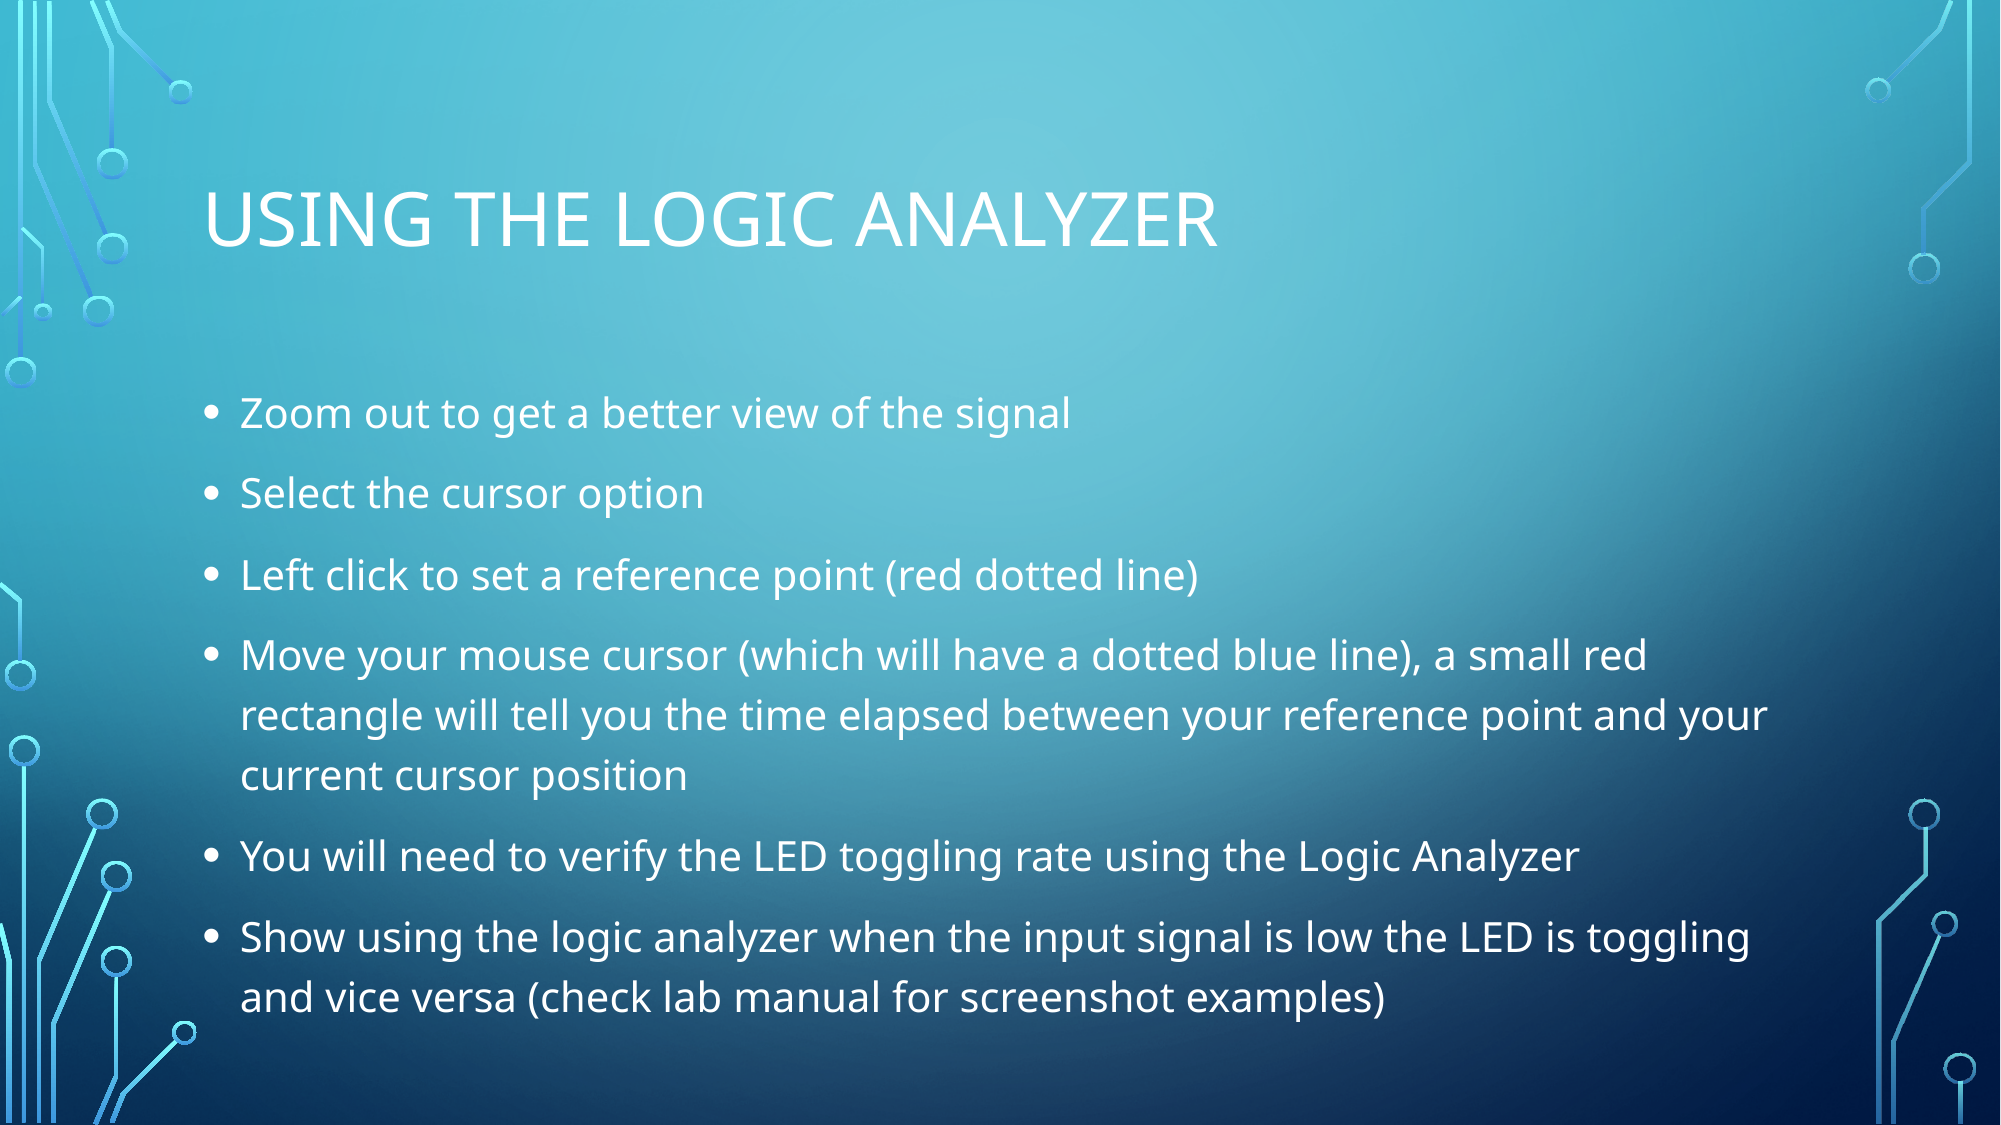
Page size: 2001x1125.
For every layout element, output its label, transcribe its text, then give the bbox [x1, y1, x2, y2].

title Using the LOGIC analyzer [187, 101, 1813, 344]
list Zoom out to get a better view of the signal Select the cursor option Left click to set a reference point (red dotted line) Move your mouse cursor (which will have a dotted blue line), a small red rectangle will tell you the time elapsed between your reference point and your current cursor position You will need to verify the LED toggling rate using the Logic Analyzer Show using the logic analyzer when the input signal is low the LED is toggling and vice versa (check lab manual for screenshot examples) [187, 369, 1813, 950]
